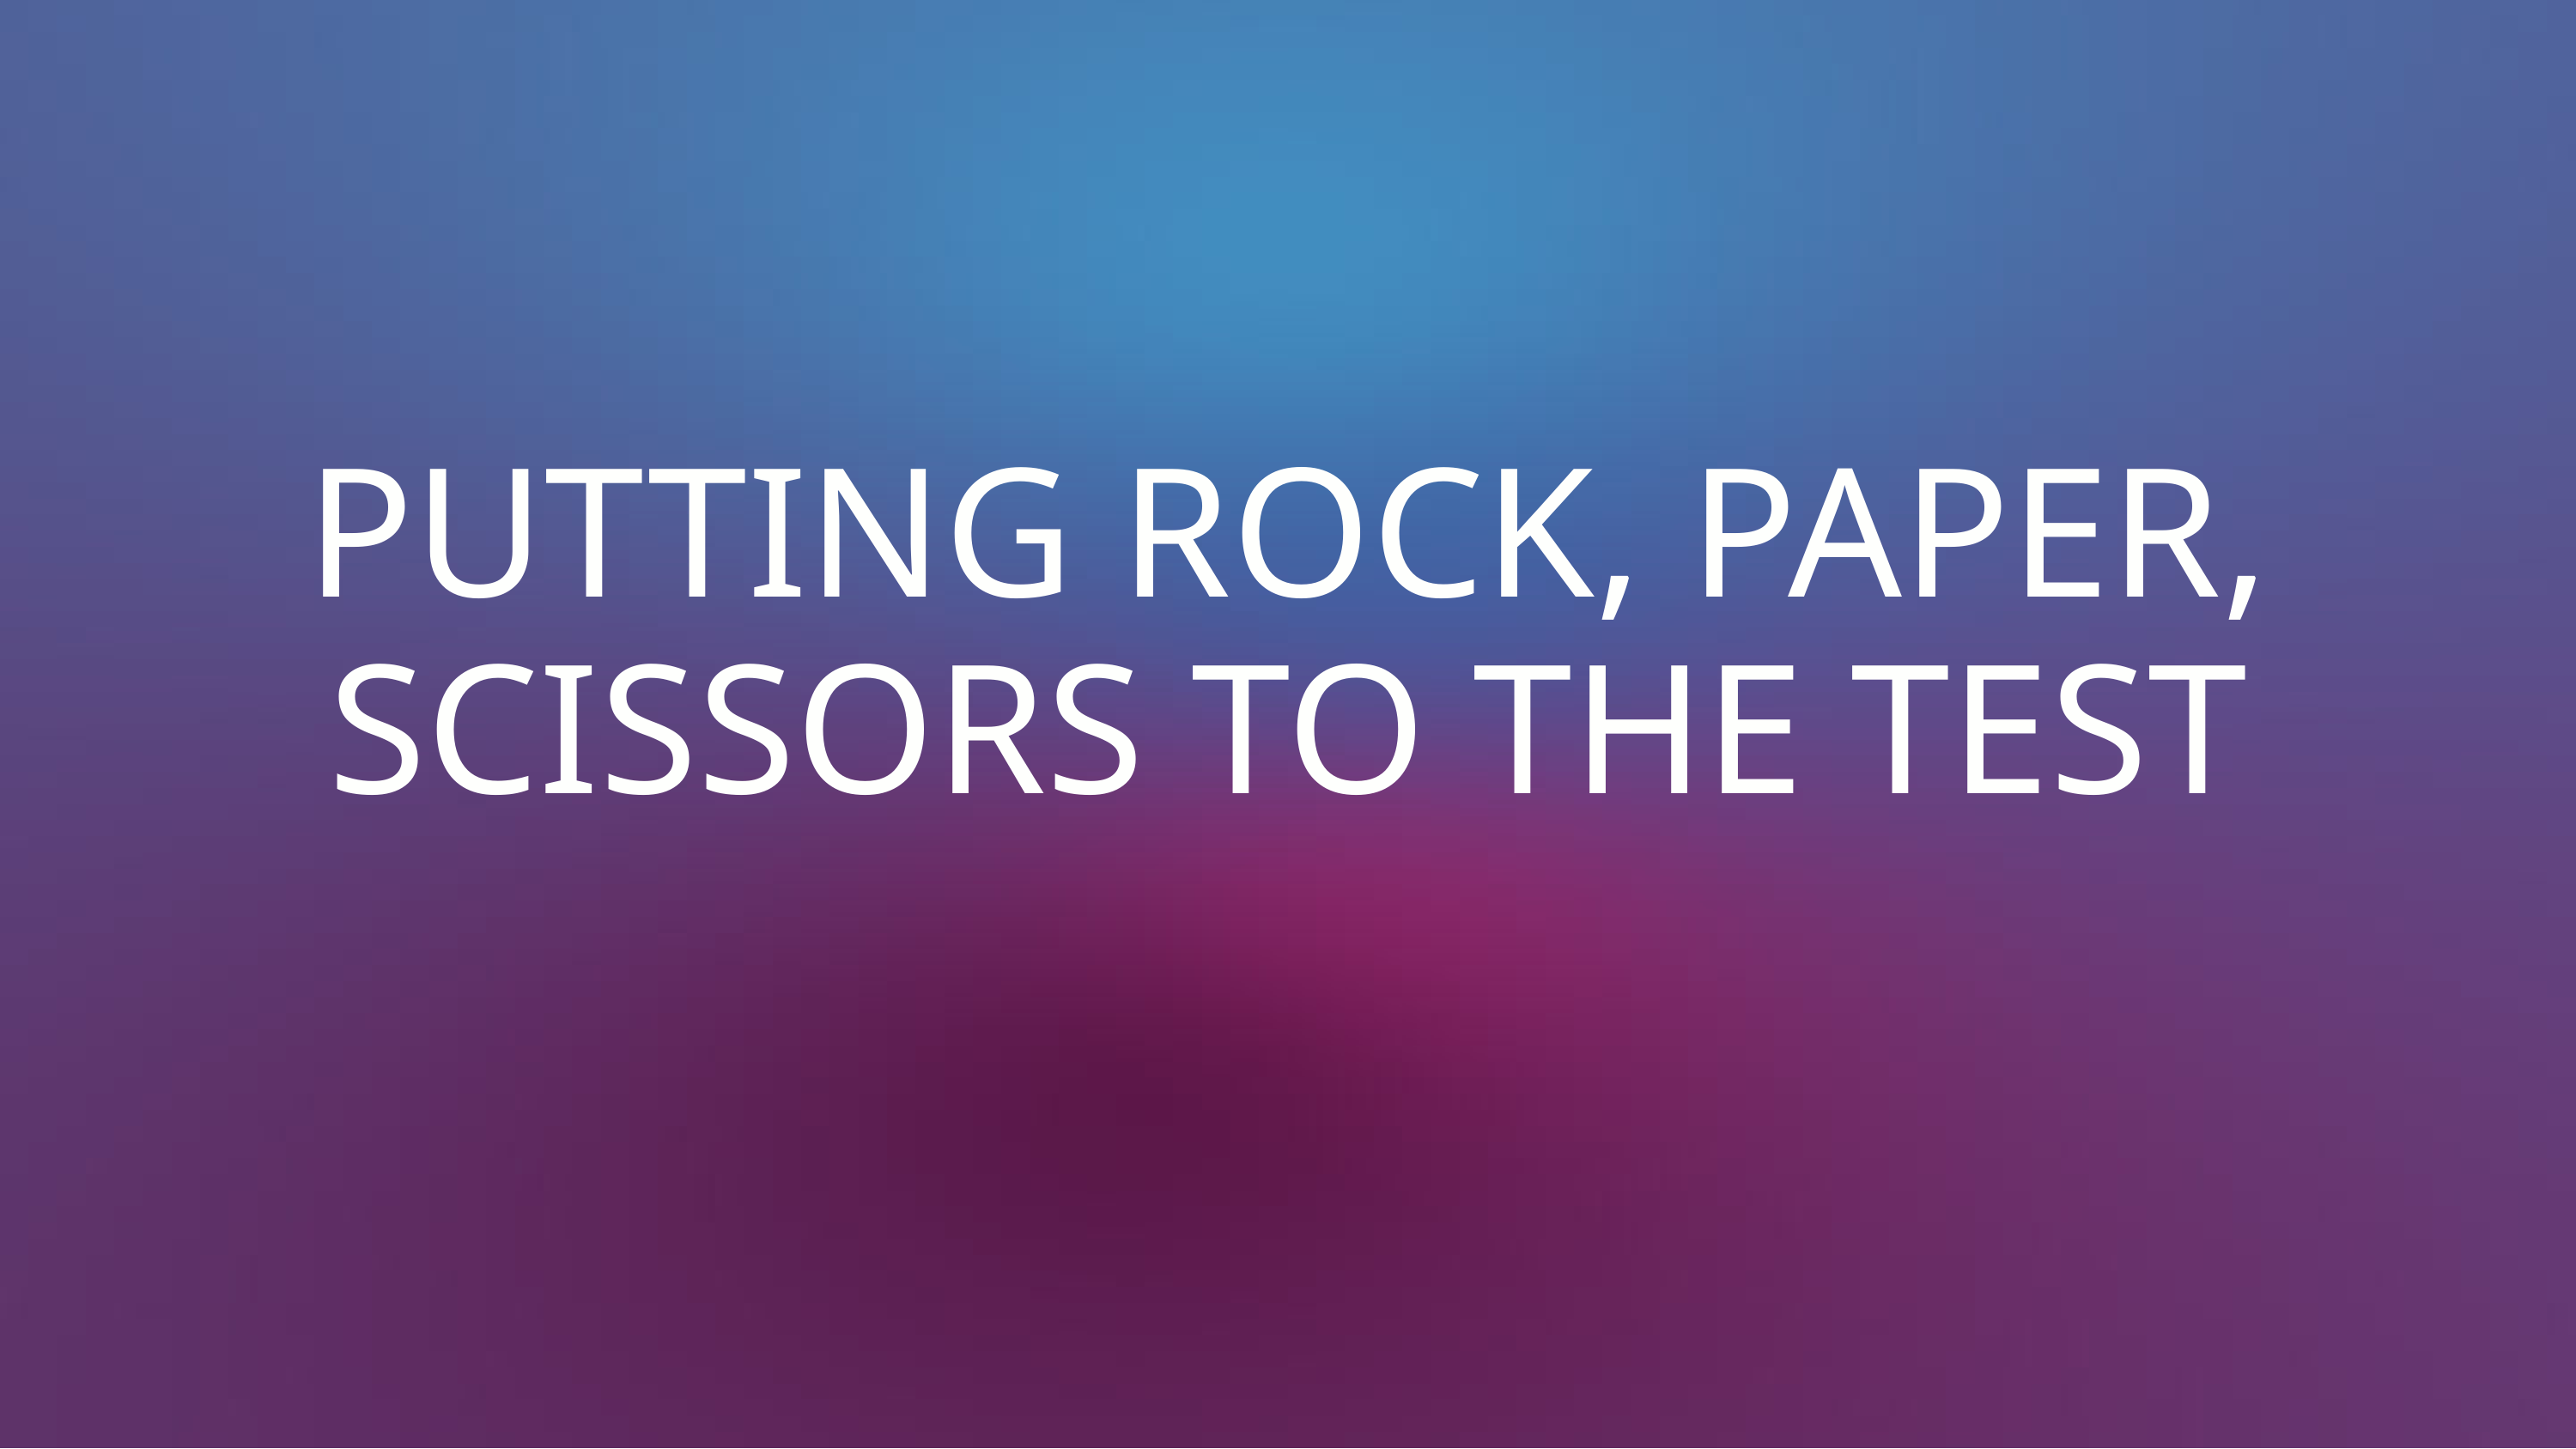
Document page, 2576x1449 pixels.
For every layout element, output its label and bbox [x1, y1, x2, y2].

text_box [0, 0, 2576, 1449]
